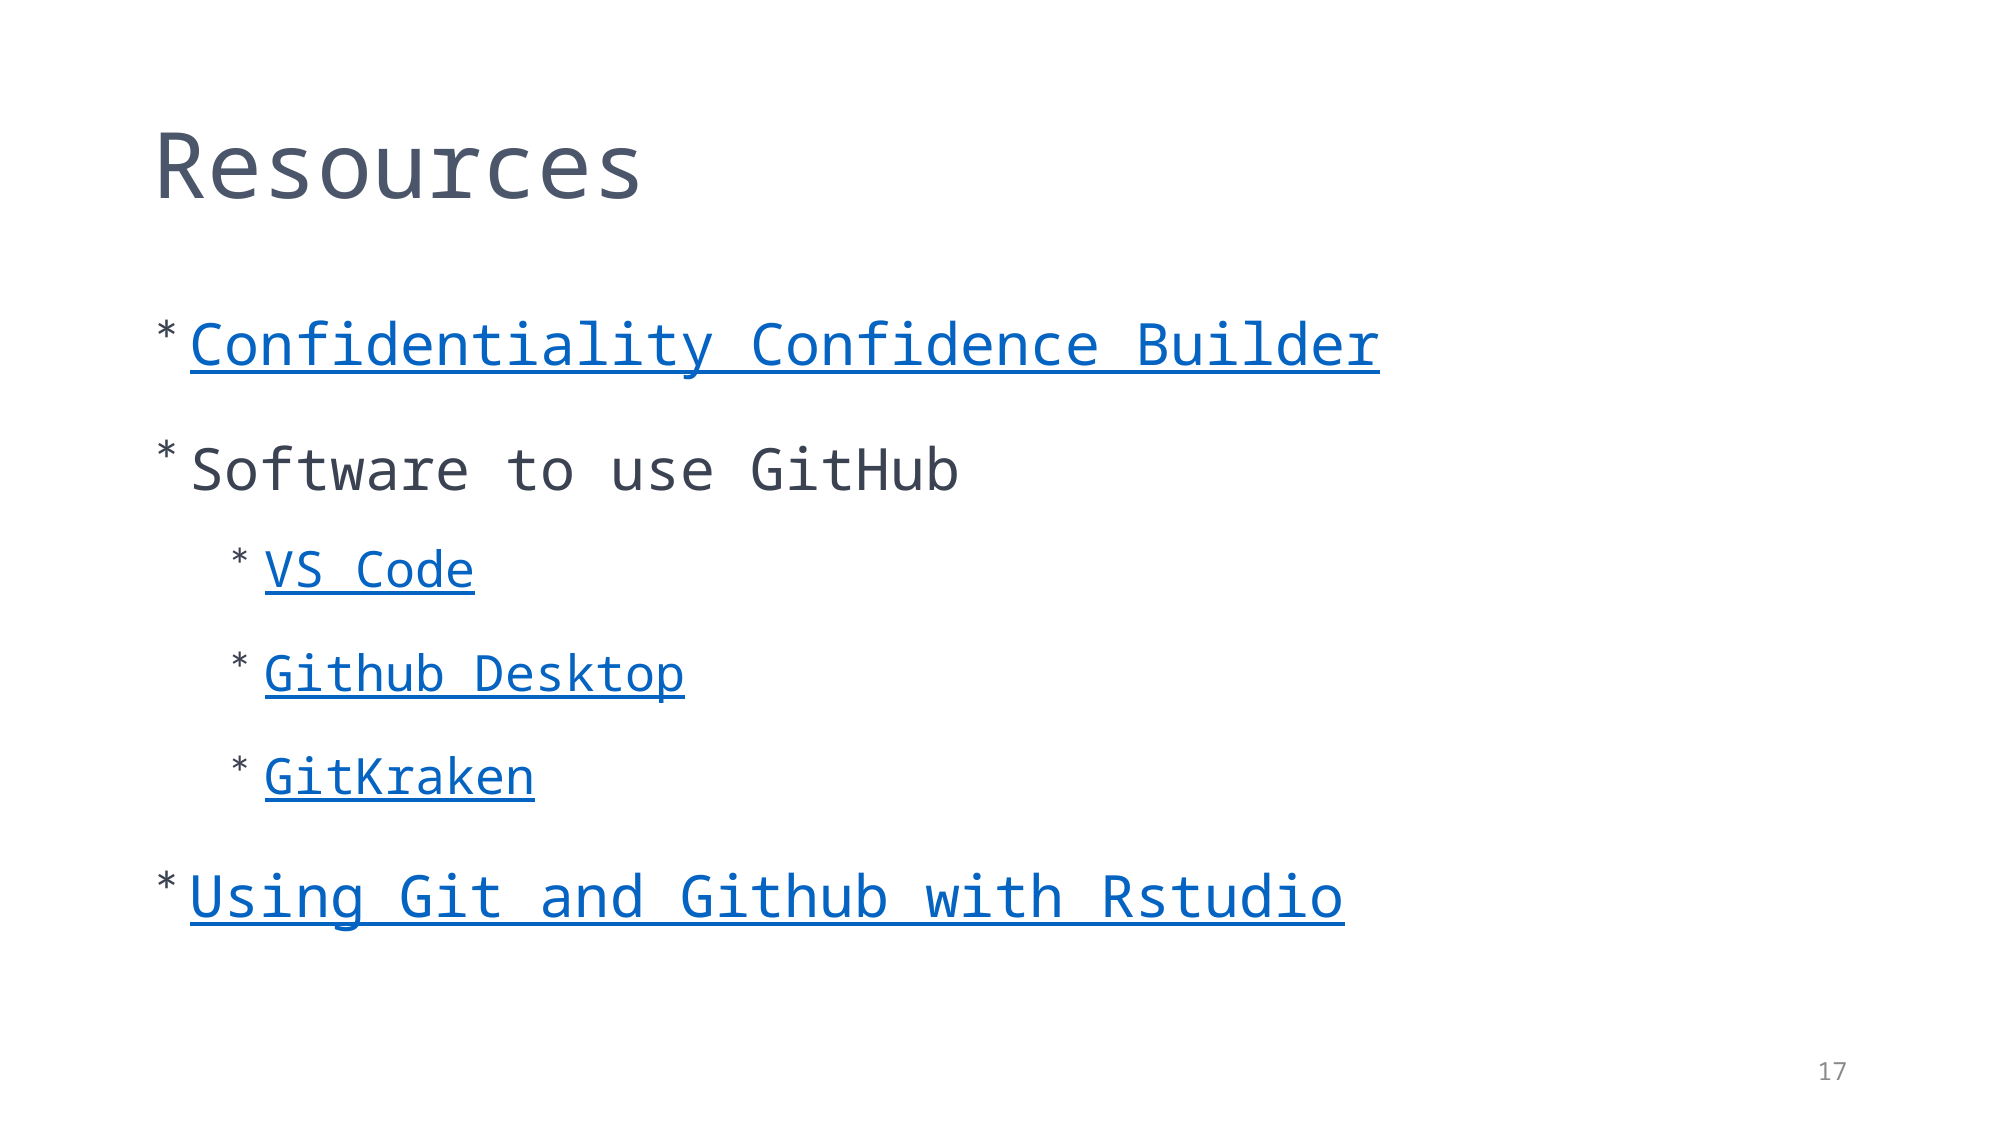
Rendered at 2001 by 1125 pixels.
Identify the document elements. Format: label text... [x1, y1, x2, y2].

list Confidentiality Confidence Builder Software to use GitHub VS Code Github Desktop GitKraken Using Git and Github with Rstudio [137, 299, 1863, 1014]
title Resources [137, 59, 1863, 278]
slide_number 17 [1412, 1042, 1863, 1103]
